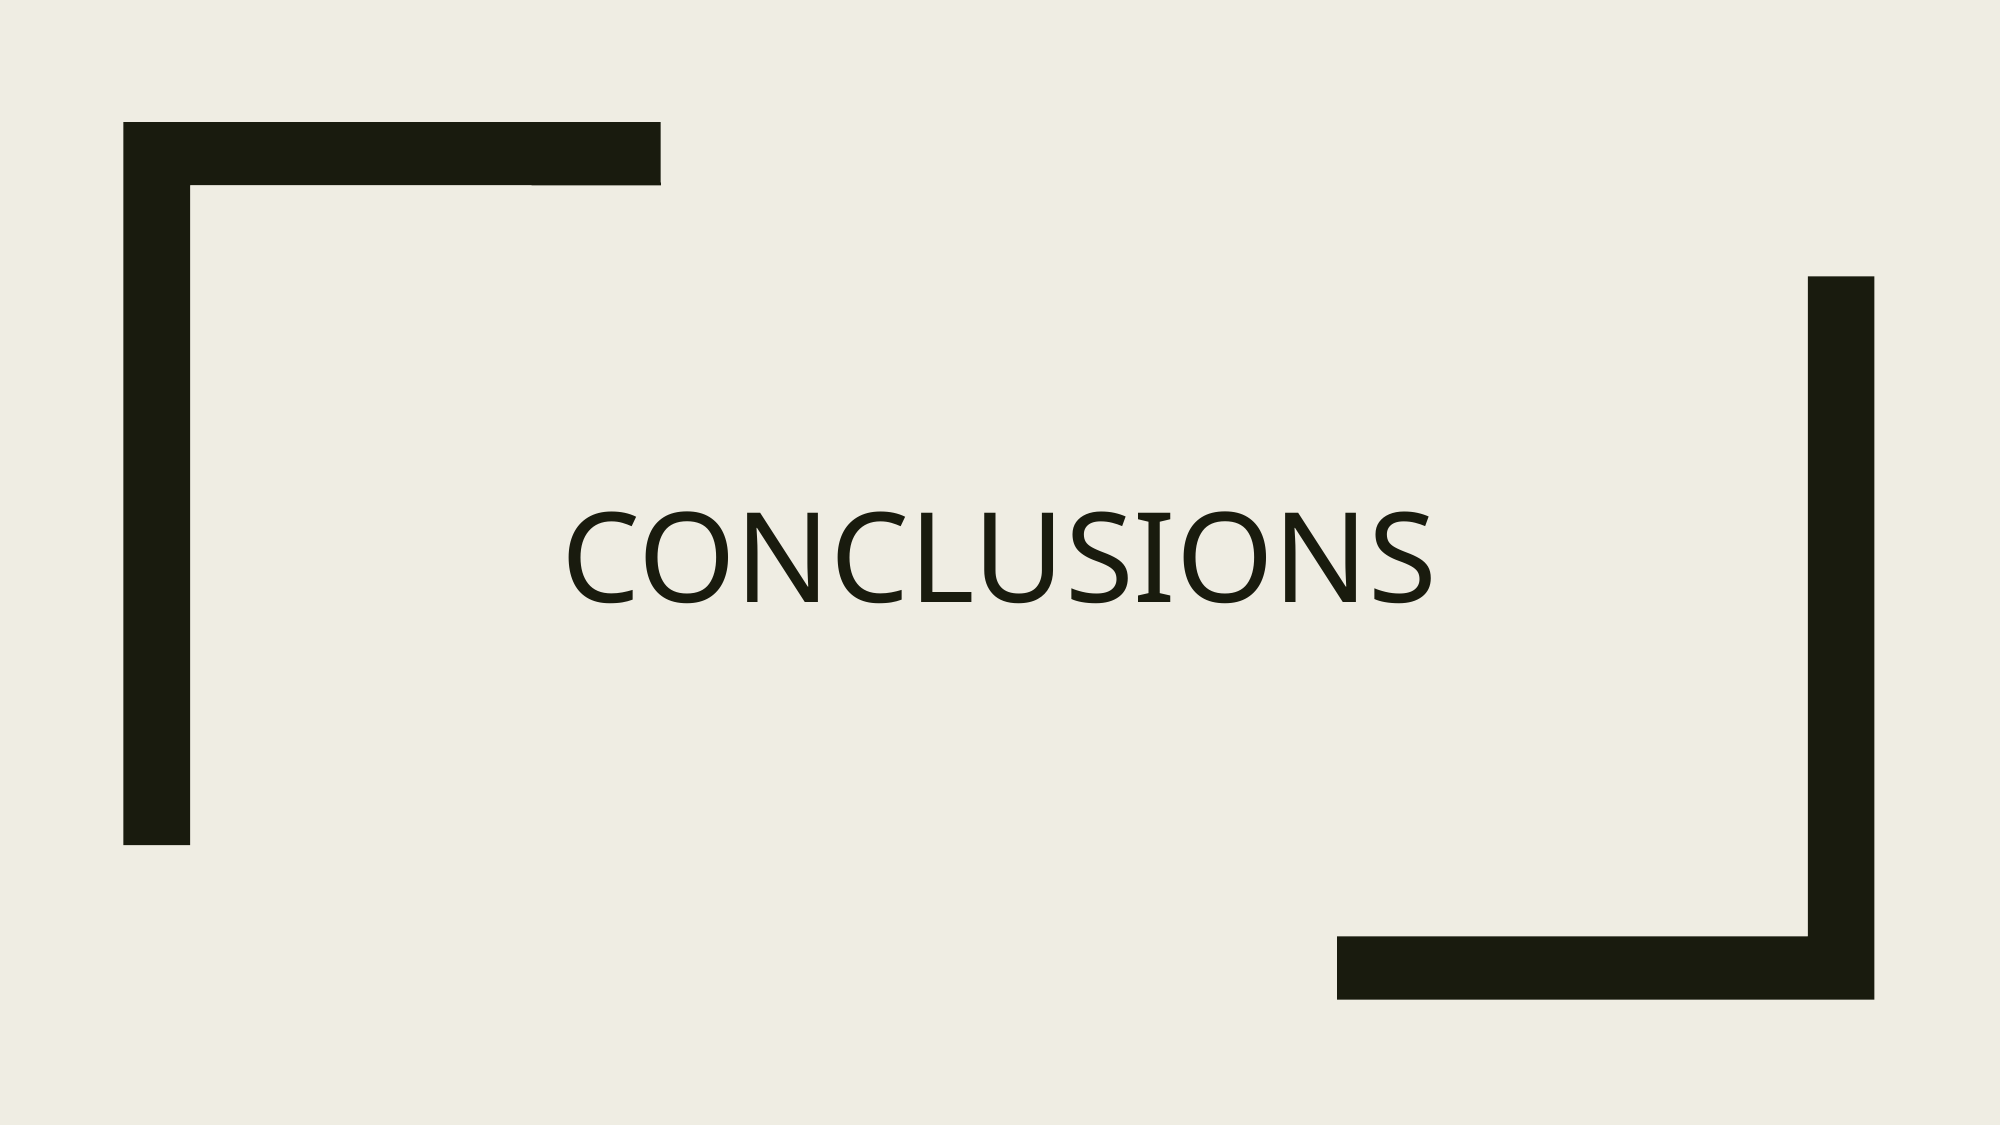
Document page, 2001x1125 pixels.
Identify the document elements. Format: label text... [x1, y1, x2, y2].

title conclusions [378, 487, 1622, 638]
